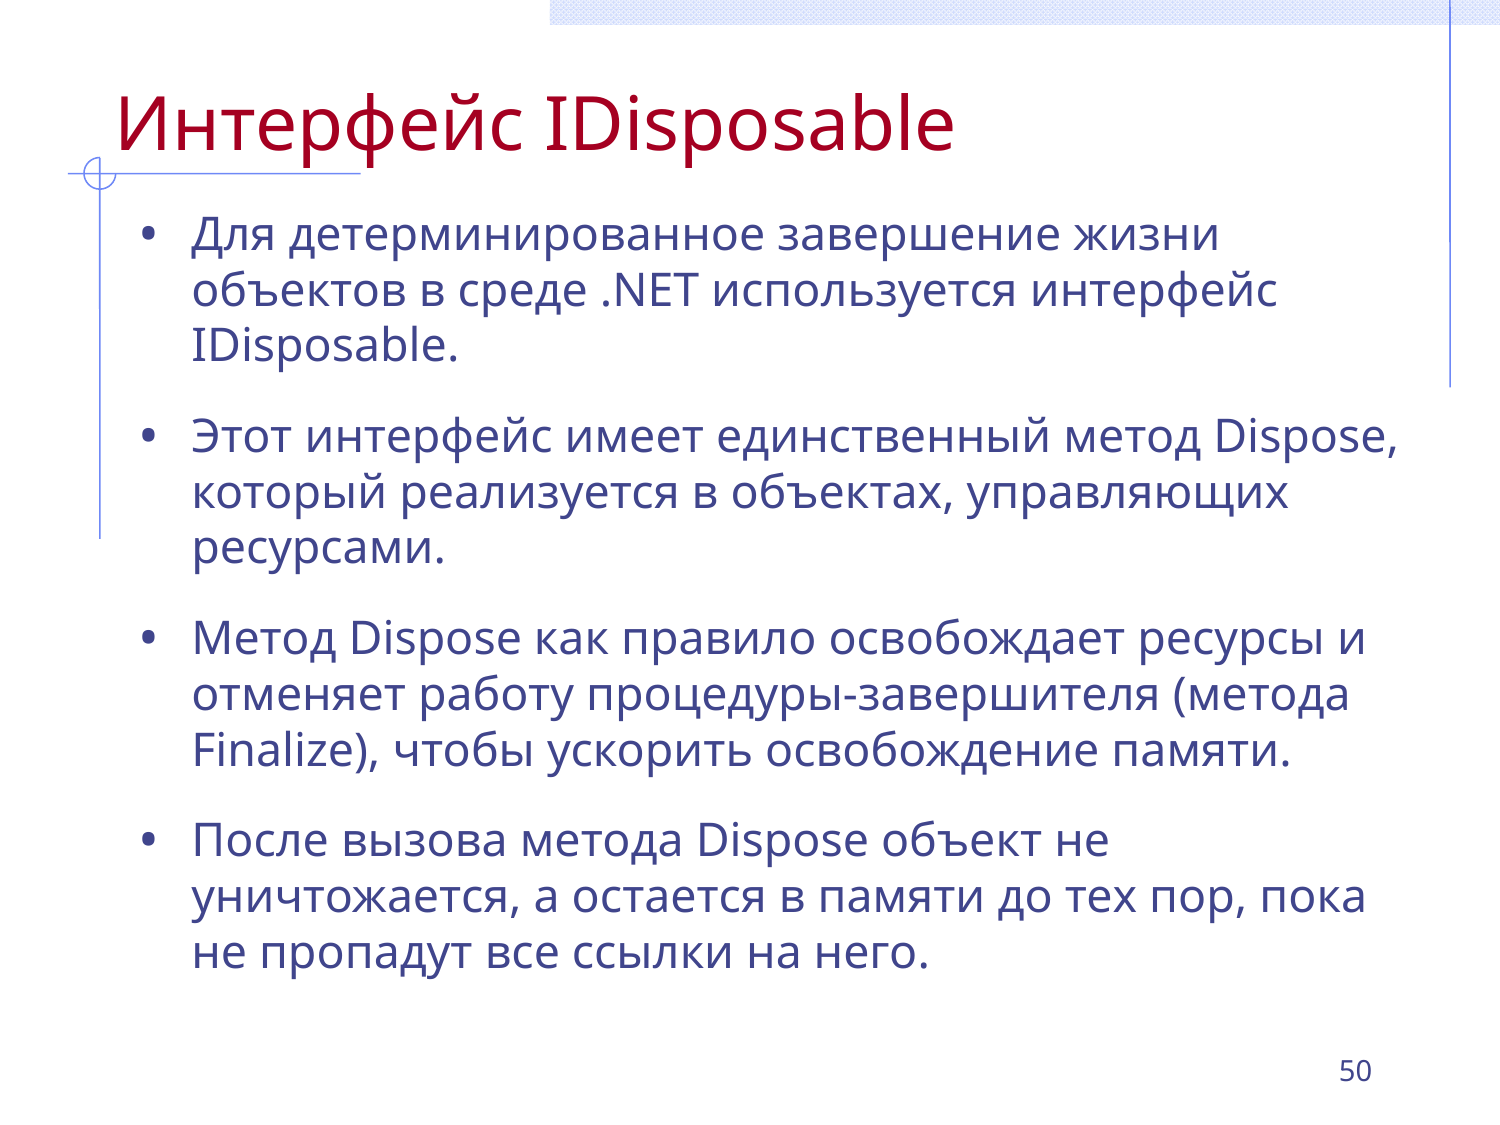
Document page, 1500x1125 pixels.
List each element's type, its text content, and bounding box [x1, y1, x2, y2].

picture [549, 0, 1449, 25]
slide_number 50 [1074, 1025, 1388, 1100]
picture [1451, 0, 1500, 25]
title Интерфейс IDisposable [99, 24, 1375, 173]
list Для детерминированное завершение жизни объектов в среде .NET используется интерфейс IDisposable. Этот интерфейс имеет единственный метод Dispose, который реализуется в объектах, управляющих ресурсами. Метод Dispose как правило освобождает ресурсы и отменяет работу процедуры-завершителя (метода Finalize), чтобы ускорить освобождение памяти. После вызова метода Dispose объект не уничтожается, а остается в памяти до тех пор, пока не пропадут все ссылки на него. [123, 196, 1424, 1000]
